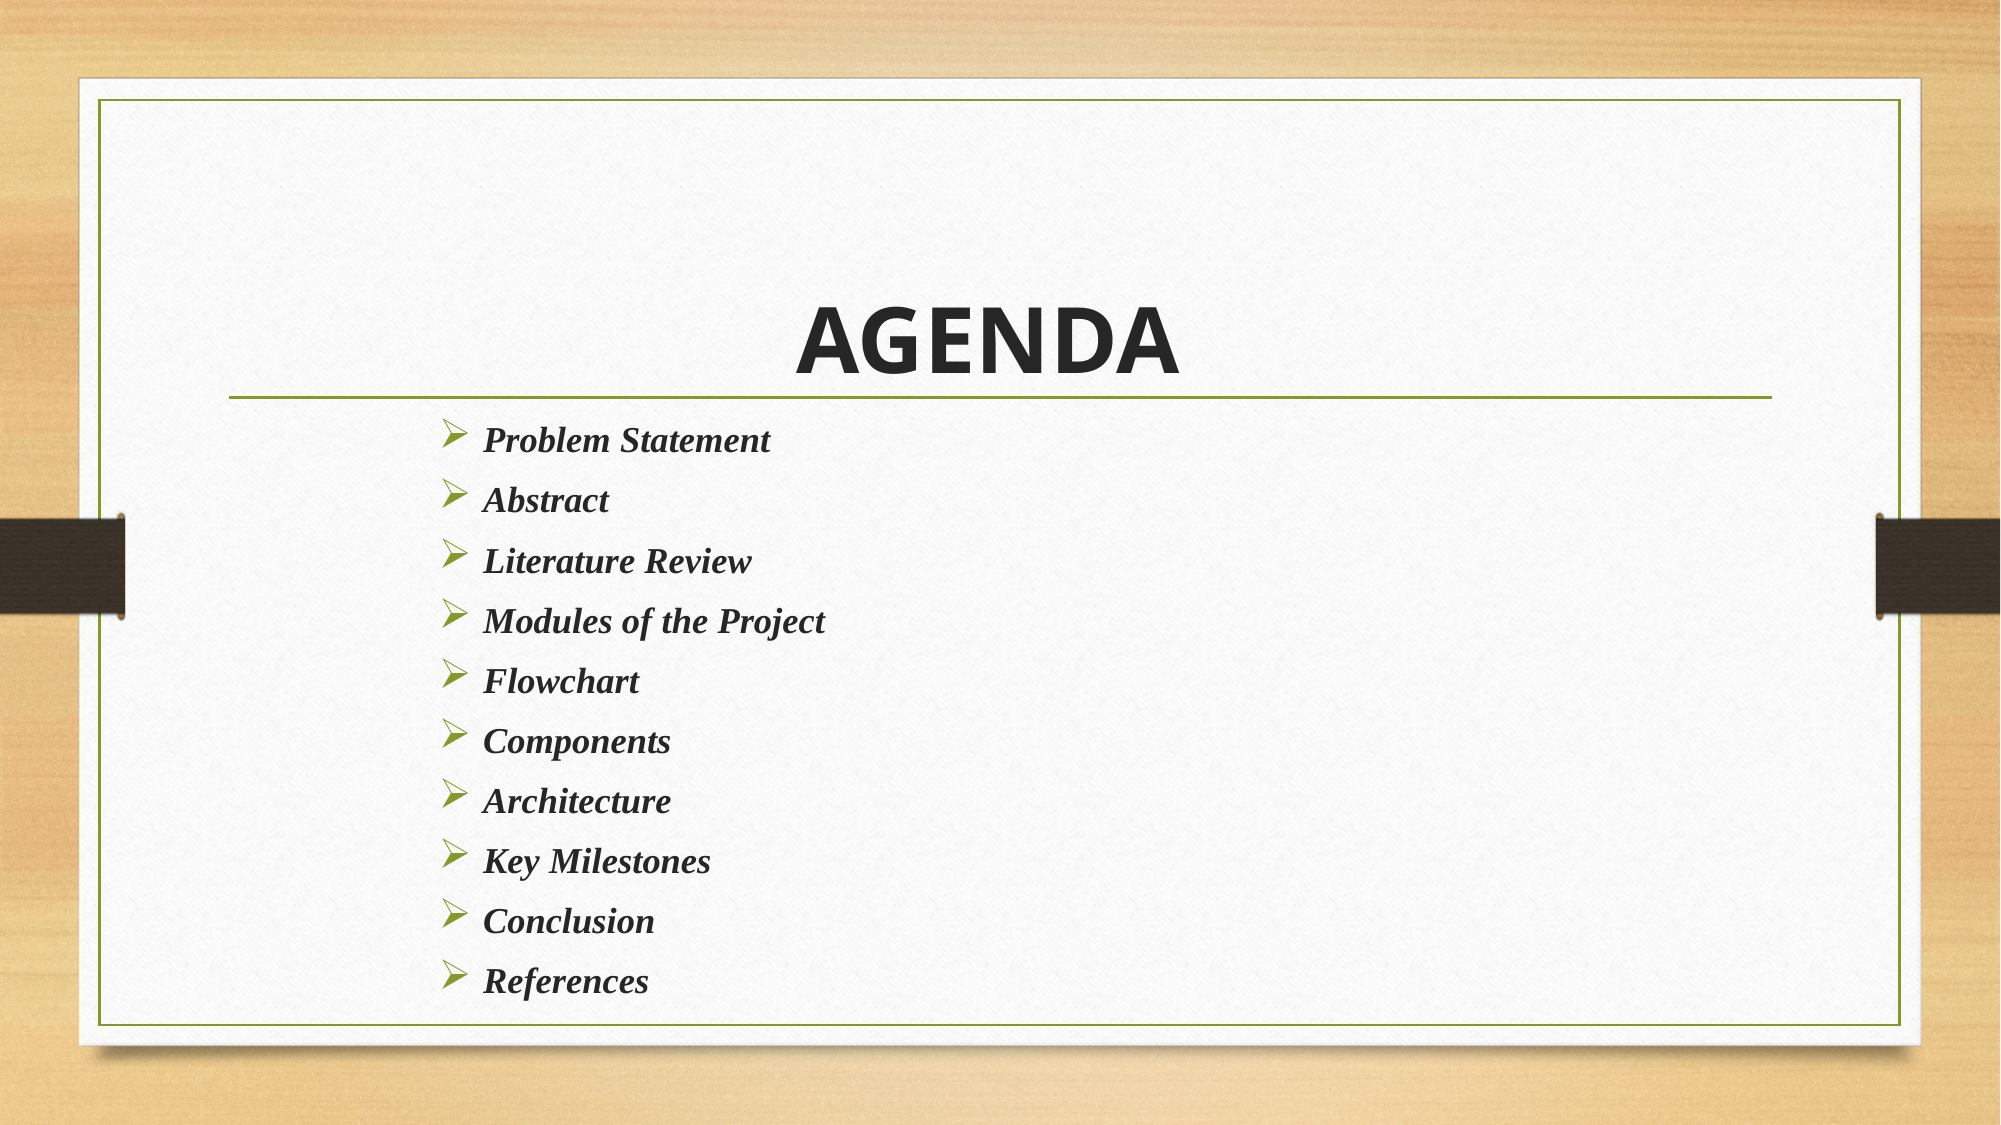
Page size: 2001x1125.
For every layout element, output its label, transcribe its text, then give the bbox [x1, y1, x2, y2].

picture [0, 0, 2001, 1125]
title AGENDA [200, 264, 1776, 409]
list Problem Statement Abstract Literature Review Modules of the Project Flowchart Components Architecture Key Milestones Conclusion References [424, 408, 1678, 1013]
